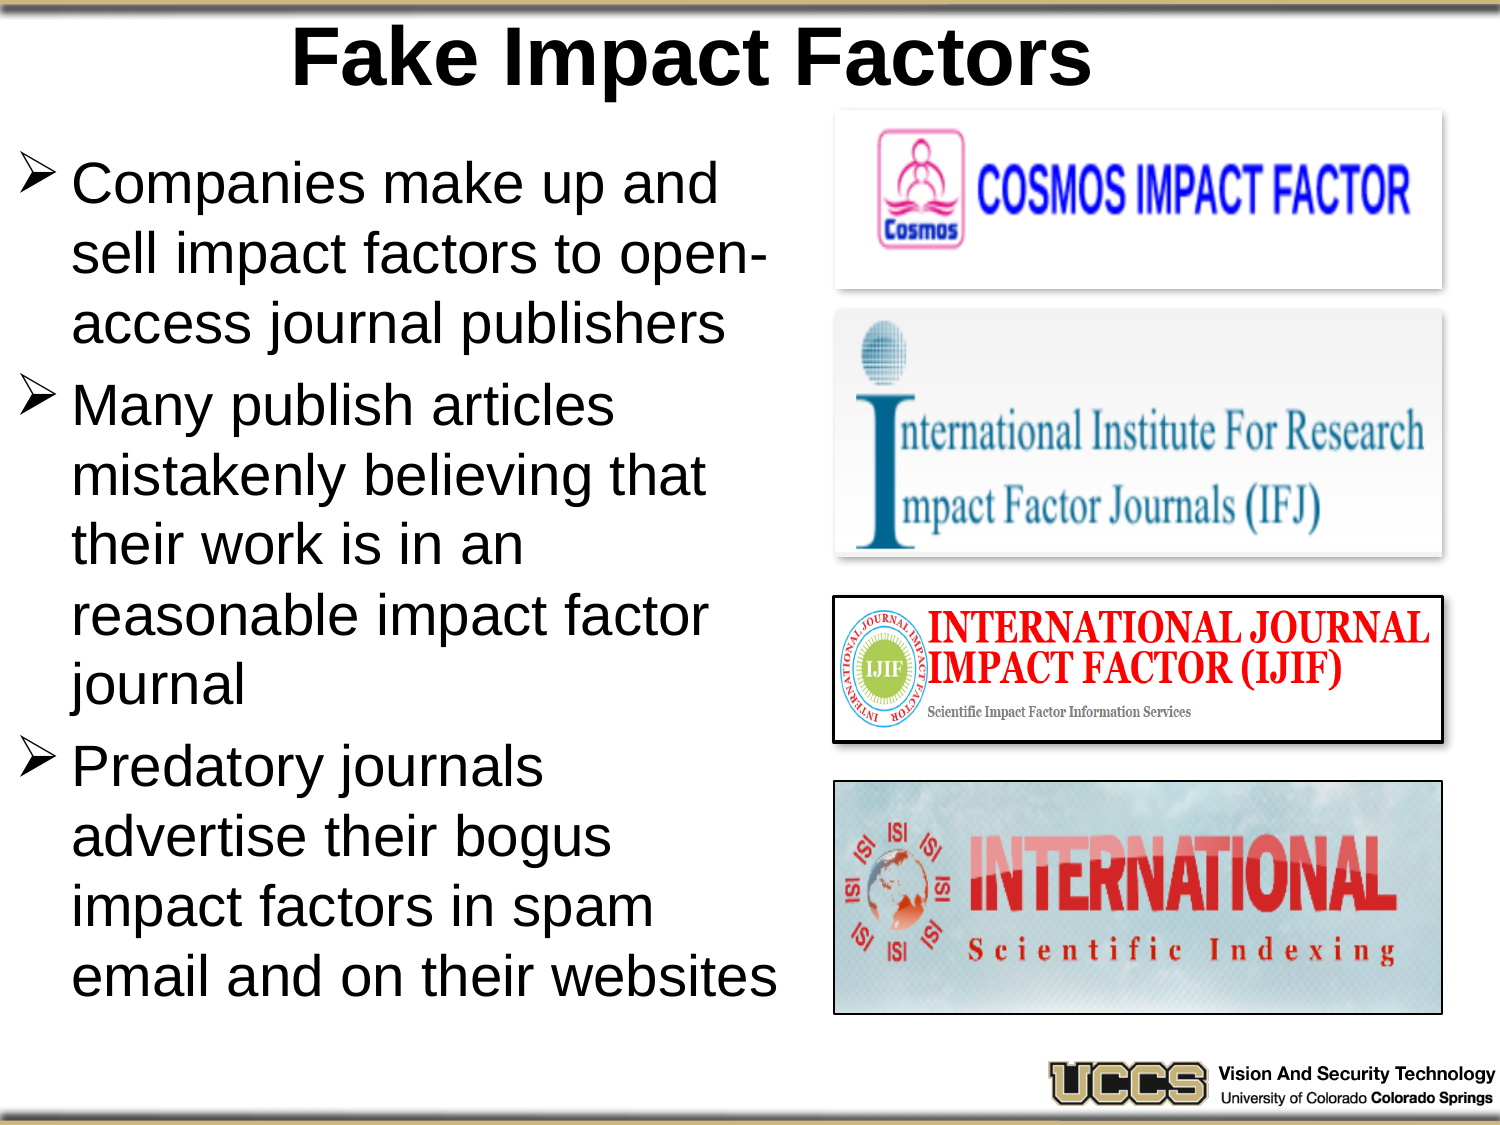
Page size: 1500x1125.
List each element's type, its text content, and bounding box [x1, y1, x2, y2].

title Fake Impact Factors [147, 0, 1238, 110]
picture [834, 597, 1442, 741]
picture [834, 310, 1442, 557]
picture [834, 781, 1442, 1014]
picture [1039, 1053, 1500, 1116]
list Companies make up and sell impact factors to open-access journal publishers Many publish articles mistakenly believing that their work is in an reasonable impact factor journal Predatory journals advertise their bogus impact factors in spam email and on their websites [0, 137, 813, 887]
picture [834, 110, 1442, 289]
